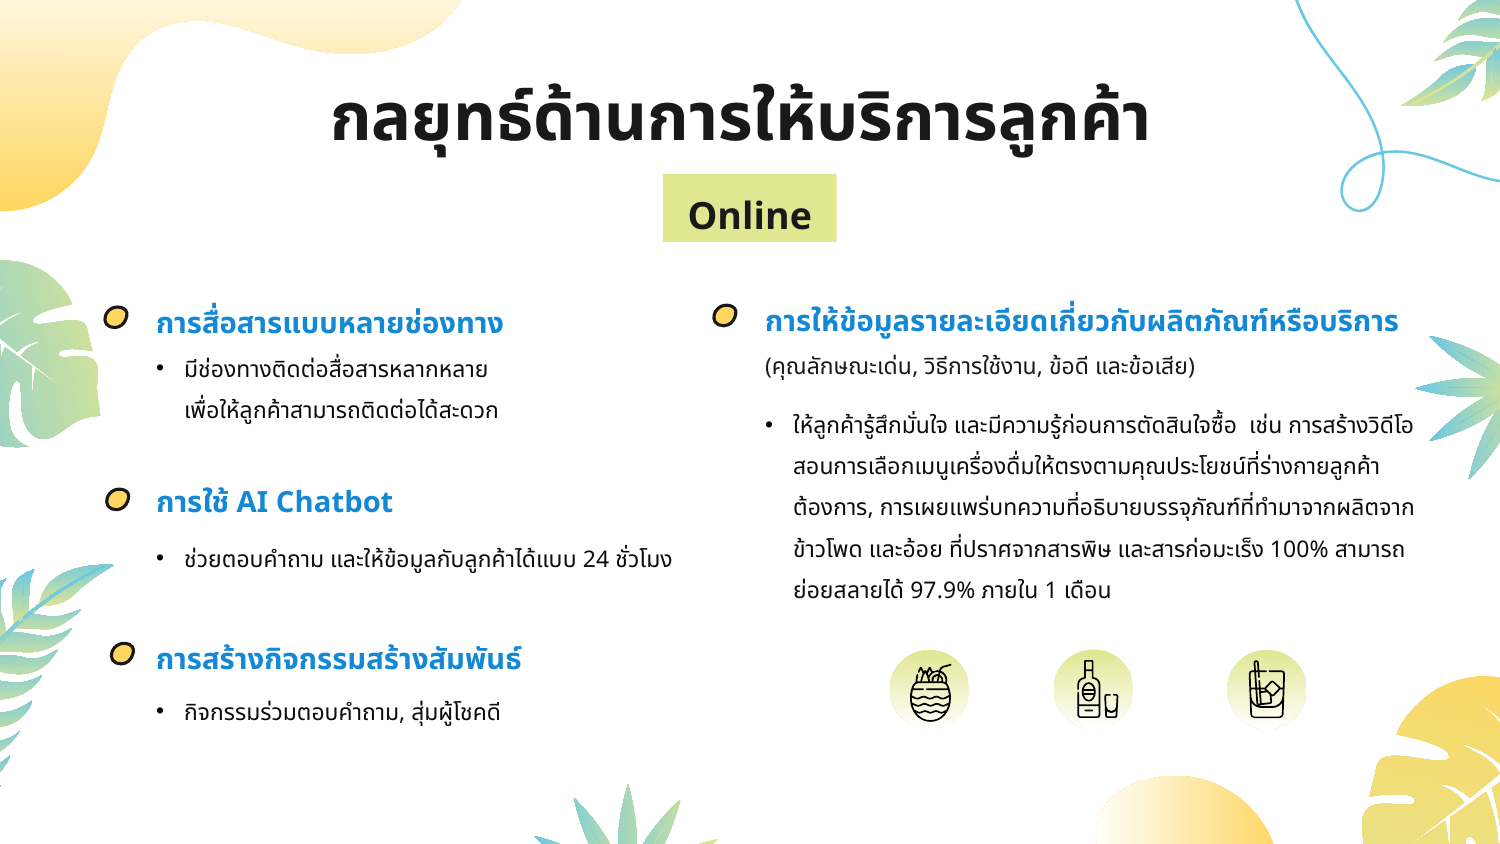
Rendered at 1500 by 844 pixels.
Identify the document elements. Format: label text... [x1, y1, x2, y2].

text_box [1227, 649, 1307, 730]
text_box [111, 643, 134, 664]
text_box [636, 162, 864, 243]
text_box [106, 489, 129, 510]
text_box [140, 285, 830, 439]
text_box กลยุทธ์ด้านการให้บริการลูกค้า [77, 66, 1423, 162]
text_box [140, 621, 1212, 741]
text_box [104, 307, 127, 328]
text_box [749, 325, 1449, 618]
text_box [1248, 660, 1286, 719]
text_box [1077, 659, 1119, 719]
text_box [140, 465, 694, 587]
